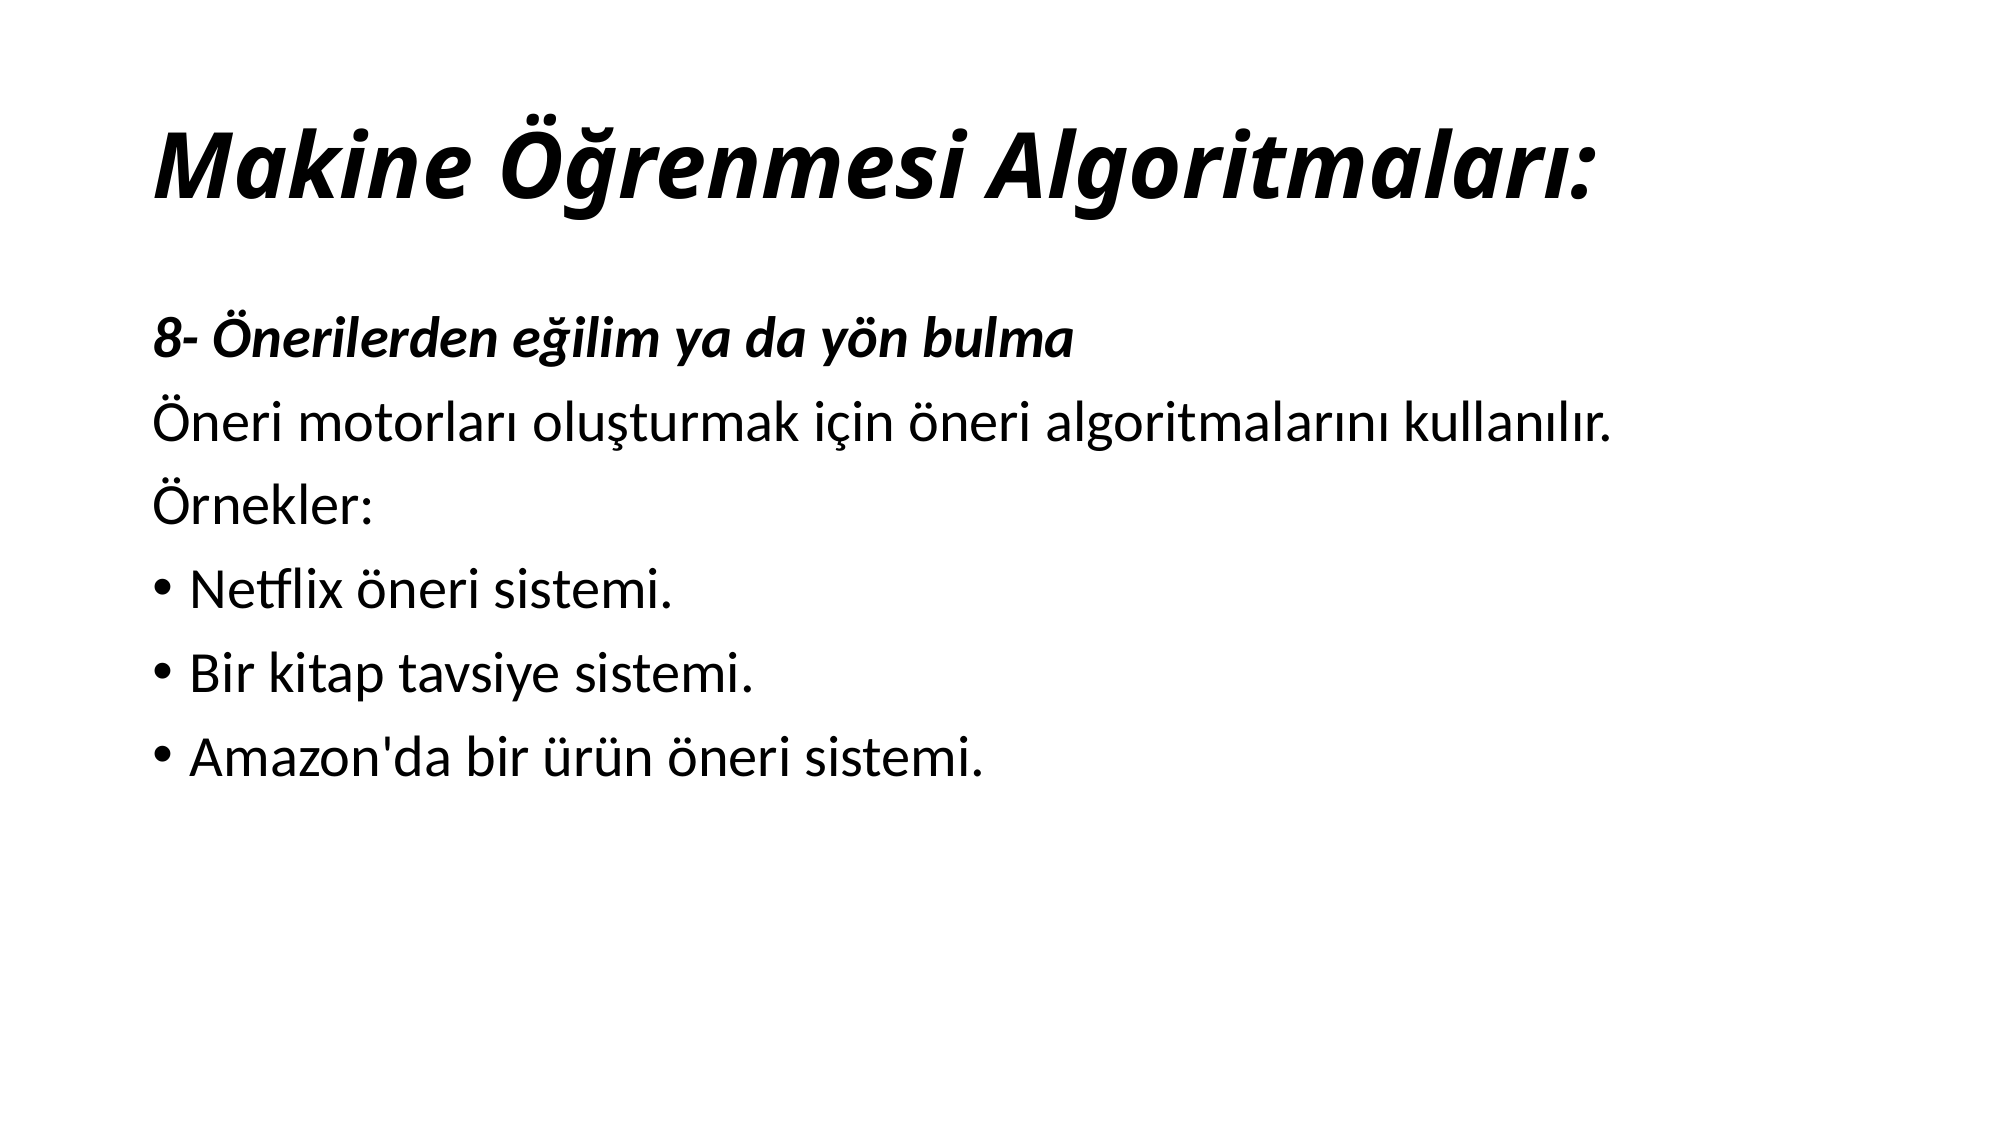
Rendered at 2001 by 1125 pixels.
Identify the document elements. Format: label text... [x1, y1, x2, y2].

list 8- Önerilerden eğilim ya da yön bulma Öneri motorları oluşturmak için öneri algoritmalarını kullanılır. Örnekler: Netflix öneri sistemi. Bir kitap tavsiye sistemi. Amazon'da bir ürün öneri sistemi. [137, 299, 1863, 1014]
title Makine Öğrenmesi Algoritmaları: [137, 59, 1863, 278]
